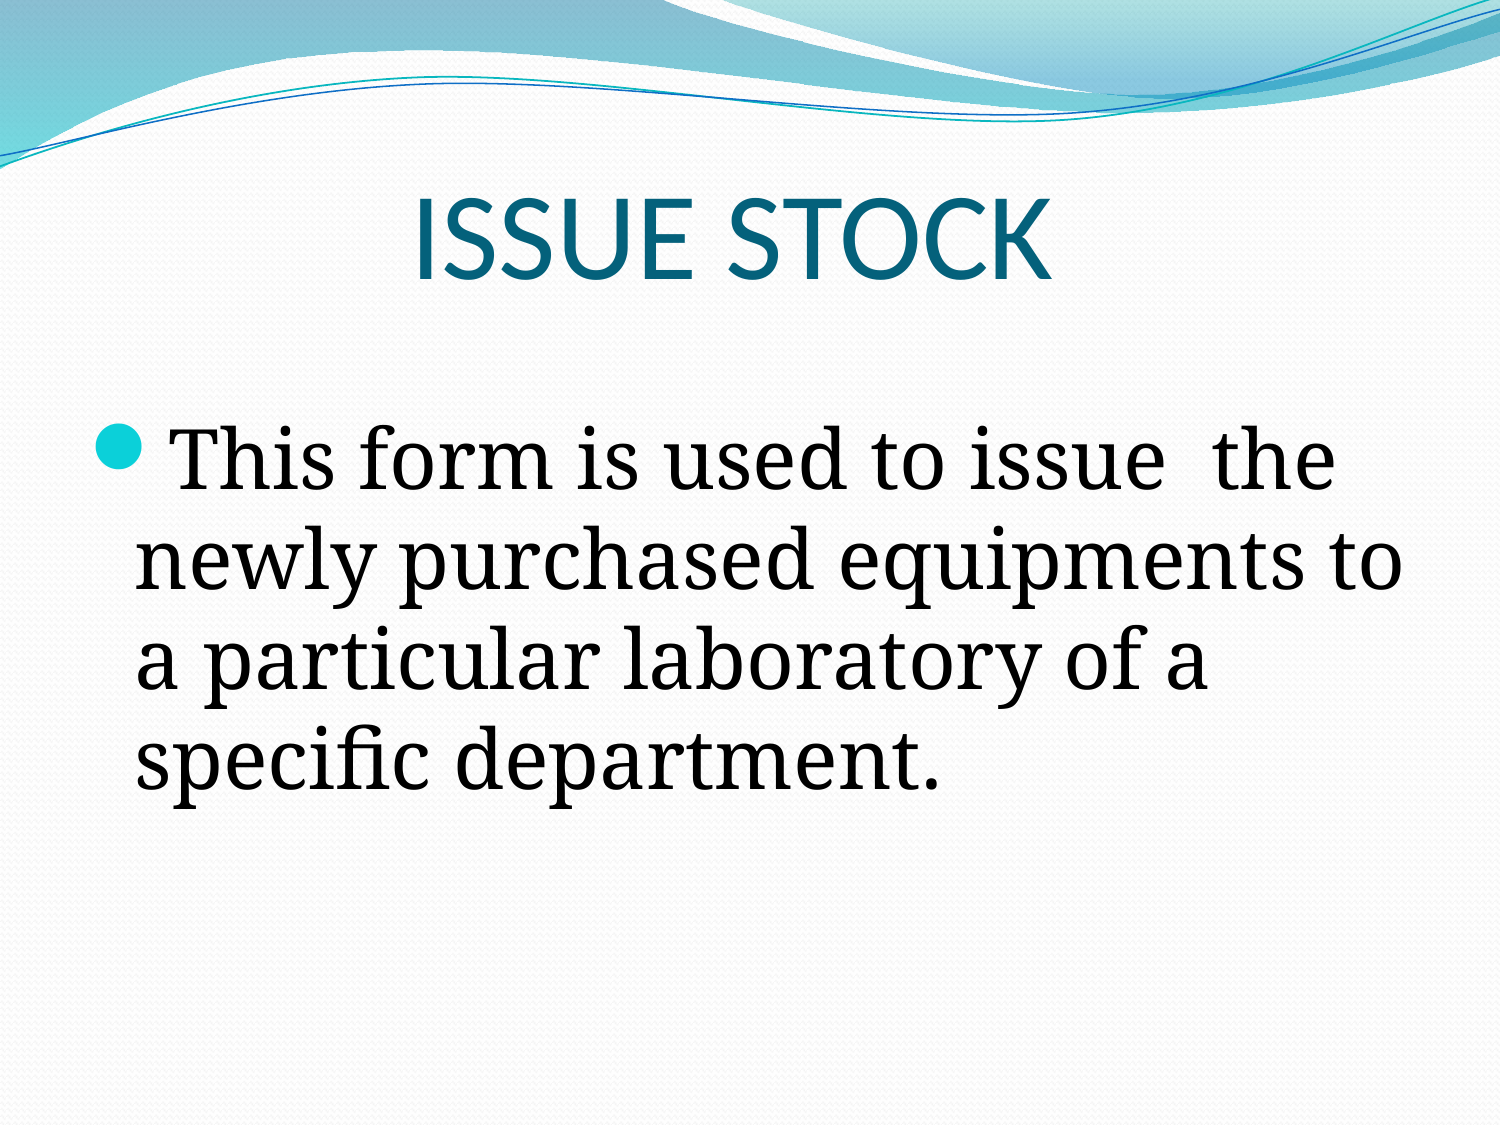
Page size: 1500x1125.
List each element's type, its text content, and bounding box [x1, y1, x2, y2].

title ISSUE STOCK [410, 115, 1114, 305]
list This form is used to issue the newly purchased equipments to a particular laboratory of a specific department. [75, 317, 1425, 1038]
